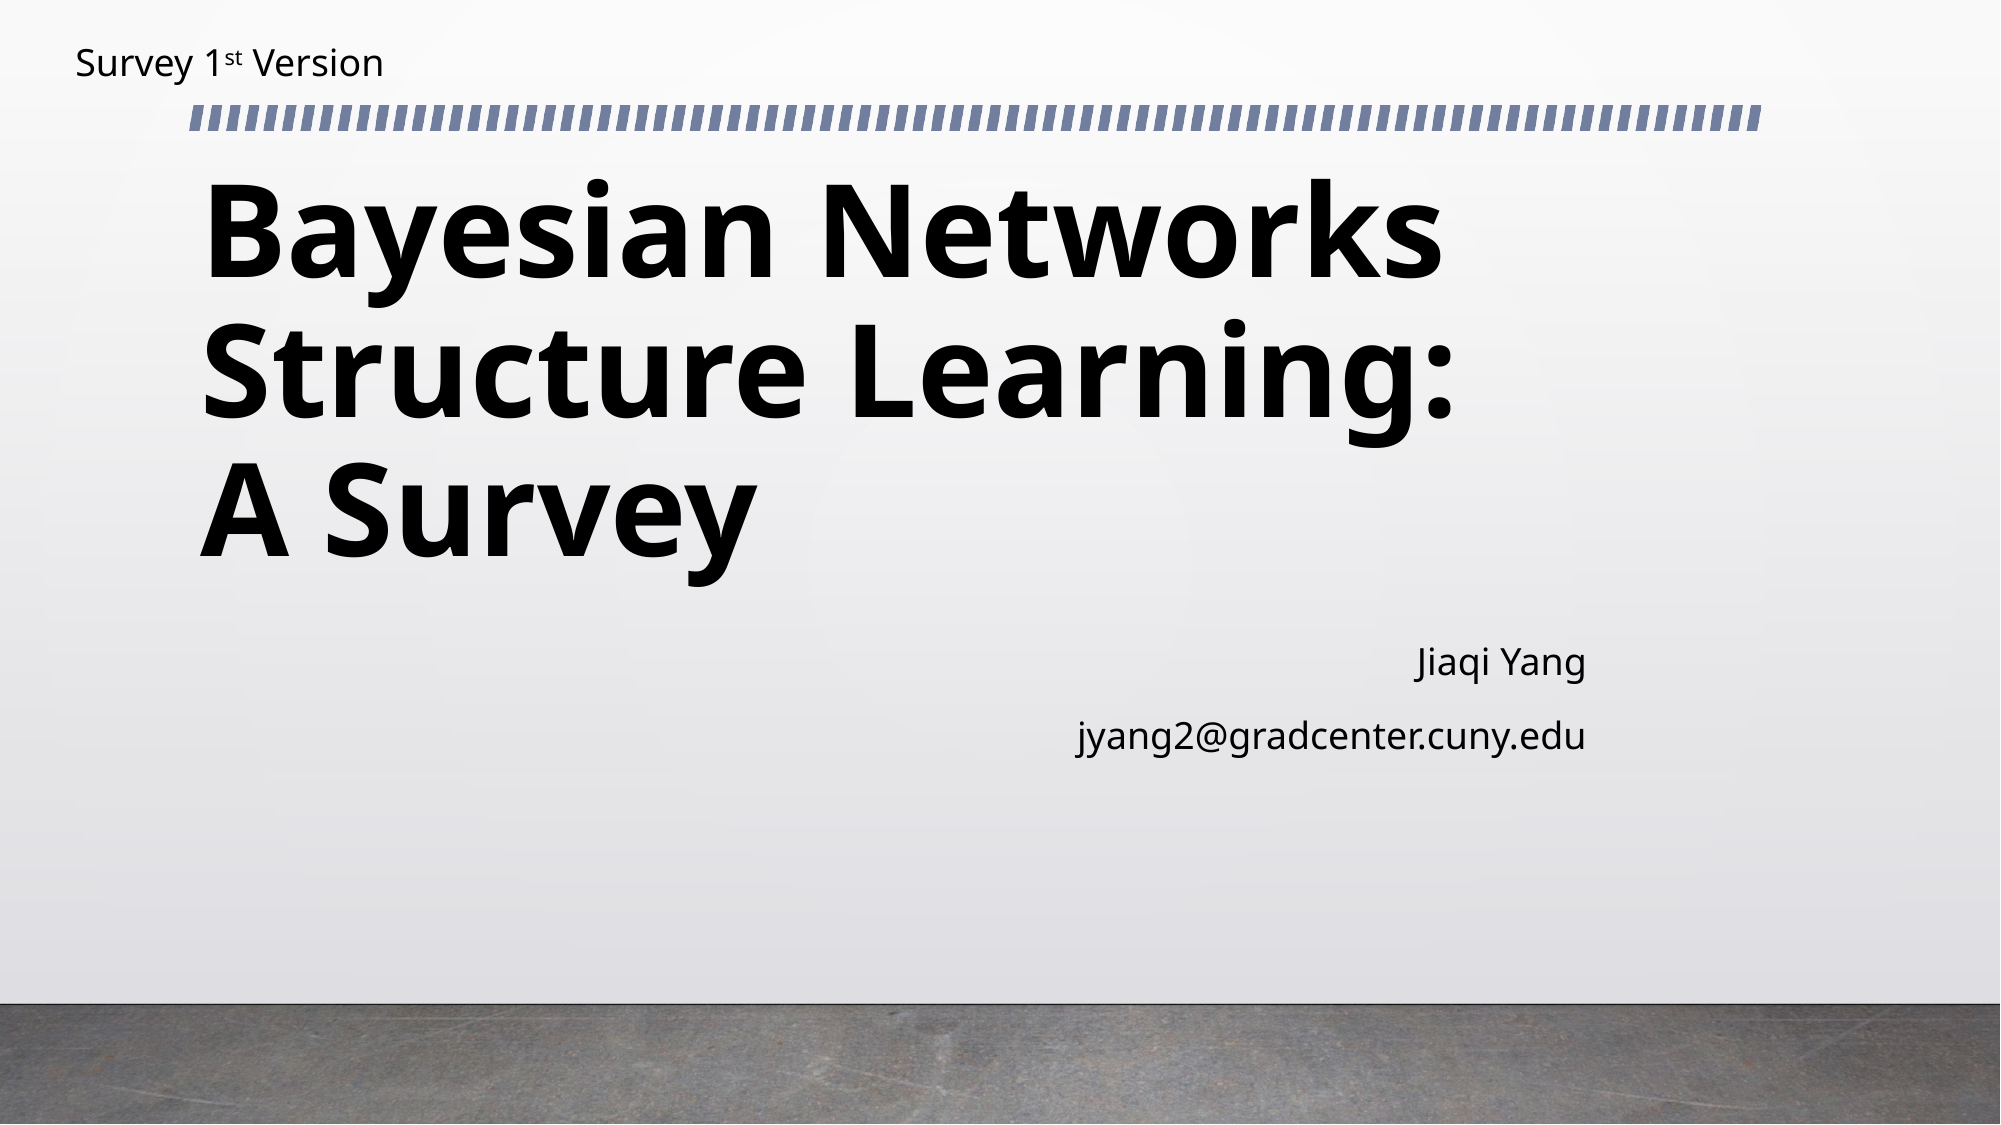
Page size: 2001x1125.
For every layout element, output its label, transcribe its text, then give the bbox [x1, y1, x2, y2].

title Bayesian Networks Structure Learning: A Survey [185, 155, 1965, 585]
subtitle Jiaqi Yang jyang2@gradcenter.cuny.edu [185, 613, 1602, 814]
picture [0, 1004, 2000, 1124]
text_box Survey 1st Version [60, 31, 474, 92]
